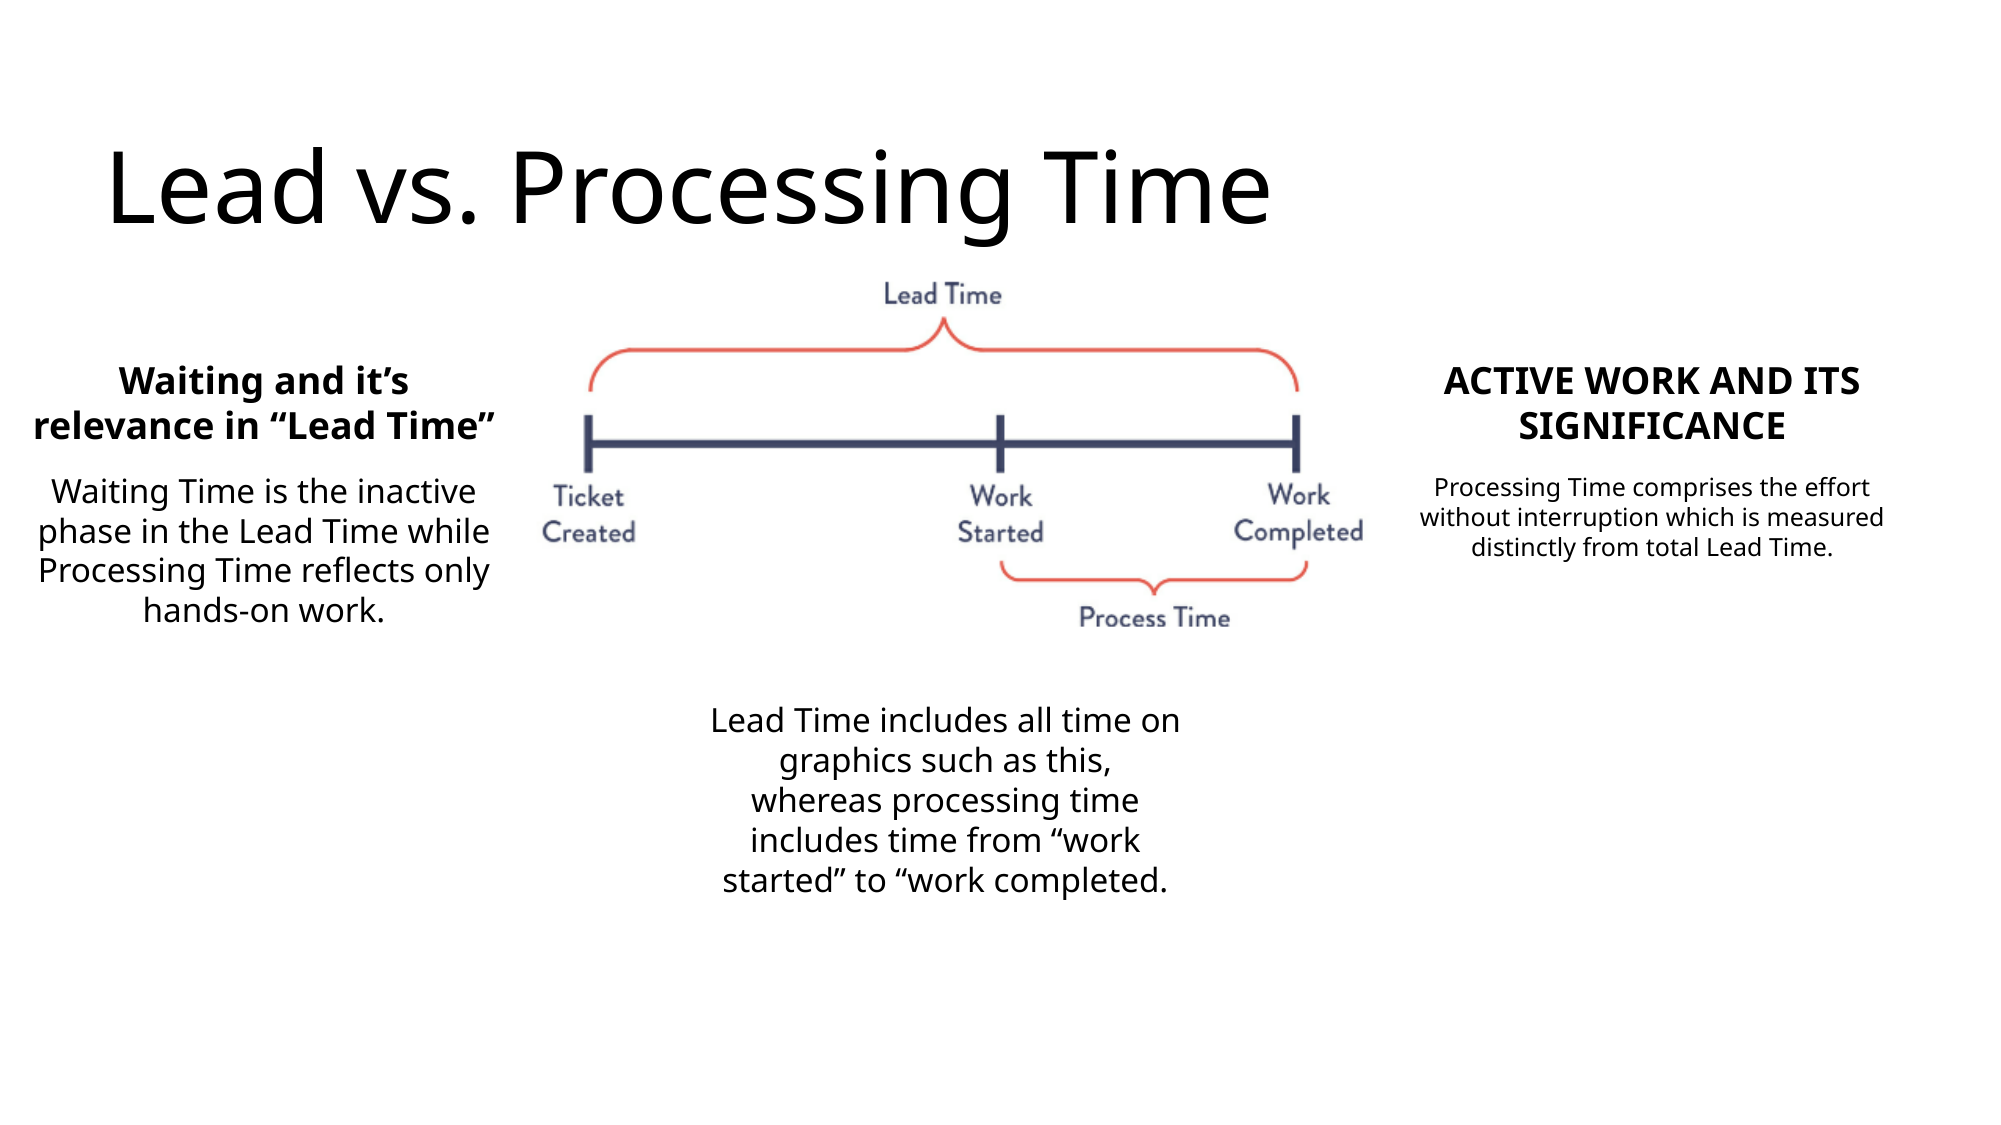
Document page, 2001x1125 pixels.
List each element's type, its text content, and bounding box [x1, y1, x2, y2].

picture [515, 254, 1377, 663]
text_box Waiting and it’s relevance in “Lead Time” [13, 349, 515, 455]
text_box Lead vs. Processing Time [89, 116, 1802, 252]
text_box Processing Time comprises the effort without interruption which is measured distinctly from total Lead Time. [1401, 464, 1904, 570]
text_box ACTIVE WORK AND ITS SIGNIFICANCE [1401, 349, 1904, 455]
text_box Lead Time includes all time on graphics such as this, whereas processing time includes time from “work started” to “work completed. [694, 691, 1197, 907]
text_box Waiting Time is the inactive phase in the Lead Time while Processing Time reflects only hands-on work. [13, 462, 515, 637]
